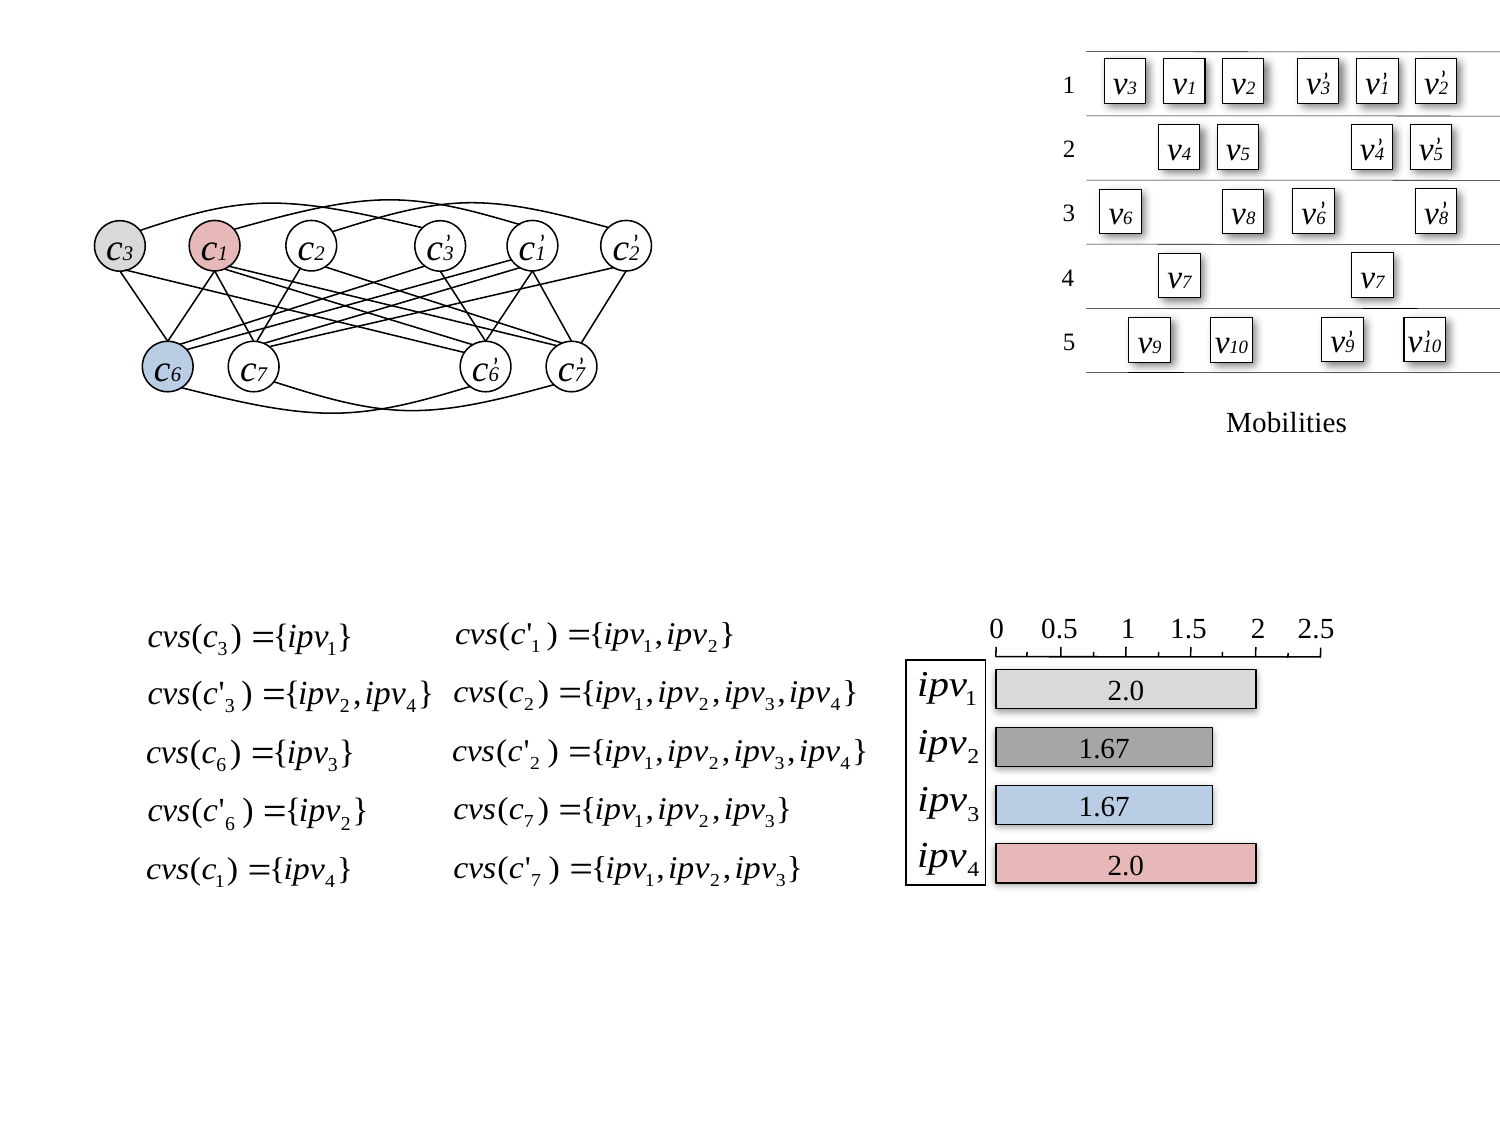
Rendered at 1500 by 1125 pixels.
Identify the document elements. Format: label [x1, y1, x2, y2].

text_box [448, 846, 808, 895]
text_box [142, 612, 358, 665]
text_box [995, 843, 1257, 884]
text_box [141, 847, 357, 893]
text_box [1057, 68, 1081, 99]
text_box [1057, 196, 1081, 227]
text_box [94, 199, 655, 414]
text_box [1057, 325, 1081, 355]
text_box [905, 659, 988, 886]
text_box [1086, 56, 1500, 363]
text_box [448, 670, 861, 719]
text_box [1056, 261, 1080, 291]
text_box [450, 612, 739, 659]
text_box [1211, 396, 1363, 446]
text_box [995, 785, 1213, 825]
text_box [1155, 601, 1222, 653]
text_box [974, 601, 1019, 652]
text_box [995, 669, 1257, 709]
text_box [1106, 601, 1151, 652]
text_box [995, 727, 1213, 767]
text_box [1236, 601, 1281, 653]
text_box [448, 787, 797, 836]
text_box [1057, 132, 1081, 163]
text_box [141, 728, 360, 781]
text_box [1282, 601, 1350, 653]
text_box [447, 729, 872, 778]
text_box [1026, 601, 1093, 652]
text_box [142, 670, 437, 722]
text_box [142, 787, 372, 839]
